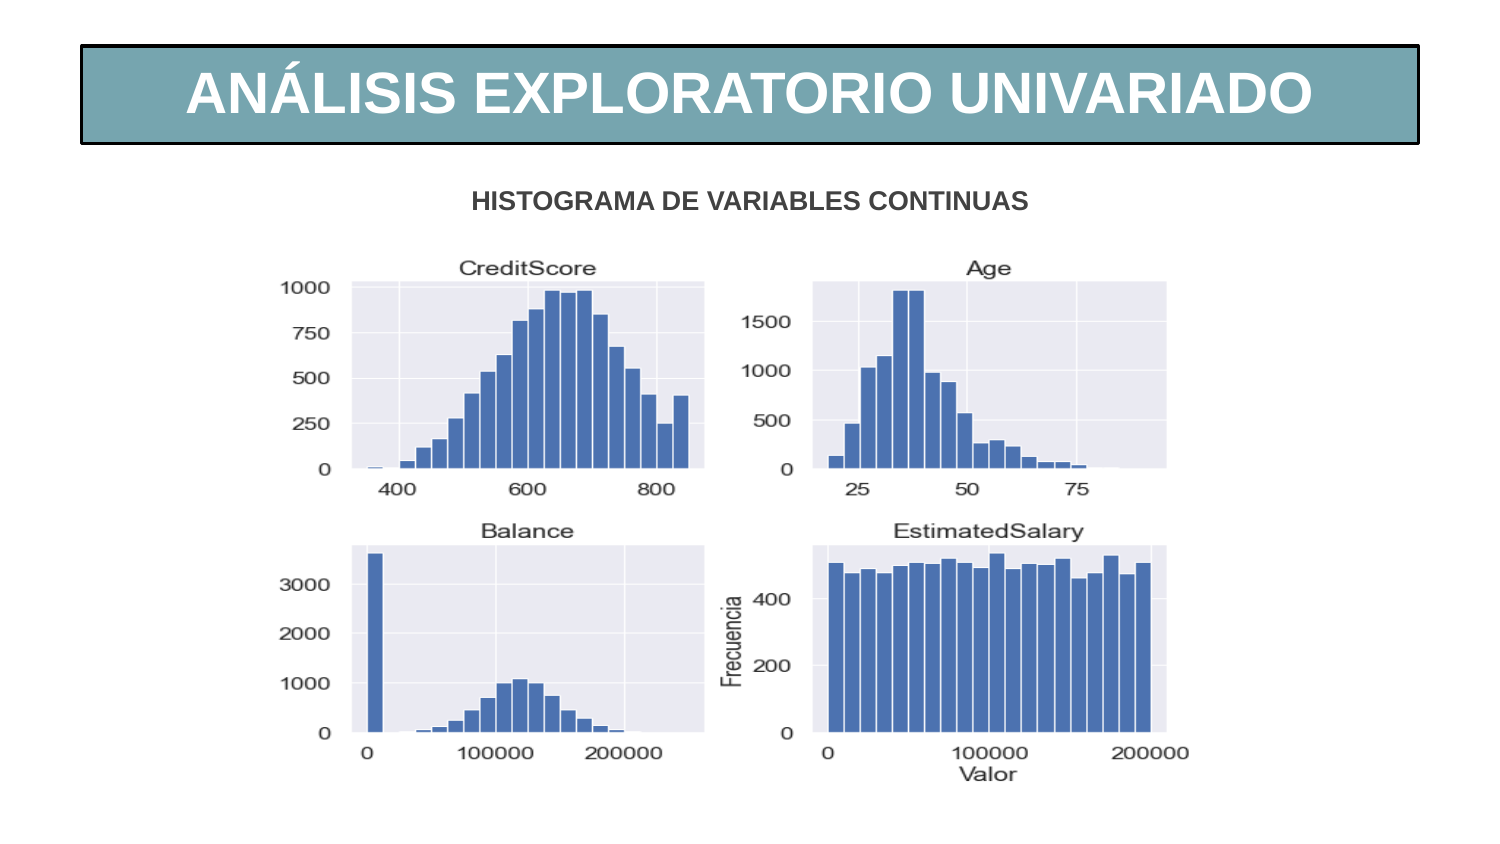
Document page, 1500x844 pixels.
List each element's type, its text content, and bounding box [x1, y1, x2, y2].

list HISTOGRAMA DE VARIABLES CONTINUAS [81, 143, 1419, 234]
picture [257, 244, 1243, 806]
title ANÁLISIS EXPLORATORIO UNIVARIADO [81, 46, 1419, 143]
